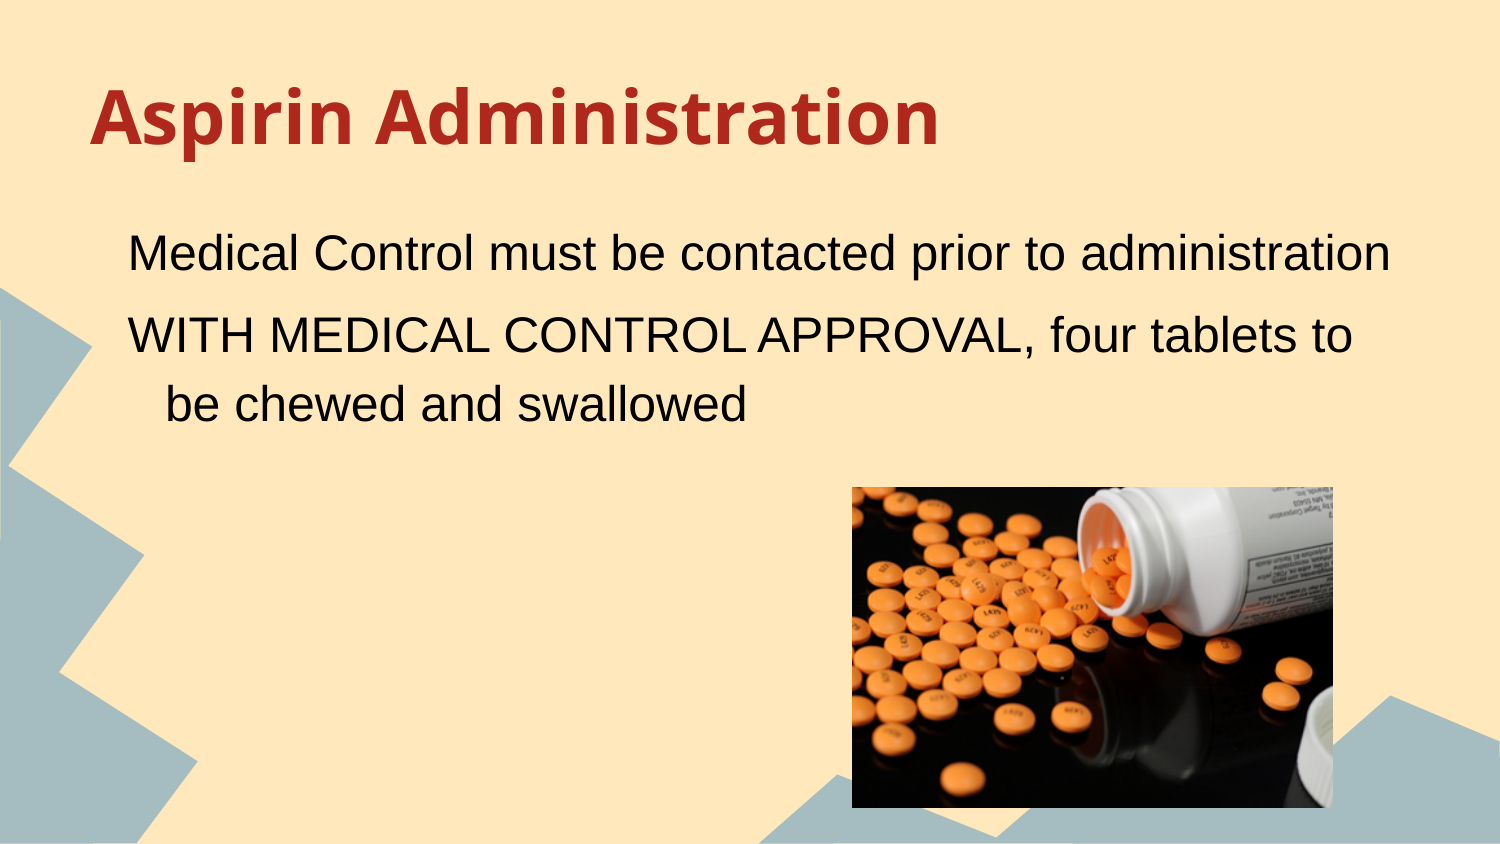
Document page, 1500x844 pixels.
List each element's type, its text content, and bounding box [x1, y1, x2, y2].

title Aspirin Administration [75, 33, 1425, 175]
list Medical Control must be contacted prior to administration WITH MEDICAL CONTROL APPROVAL, four tablets to be chewed and swallowed [75, 196, 1425, 808]
picture [852, 487, 1333, 809]
